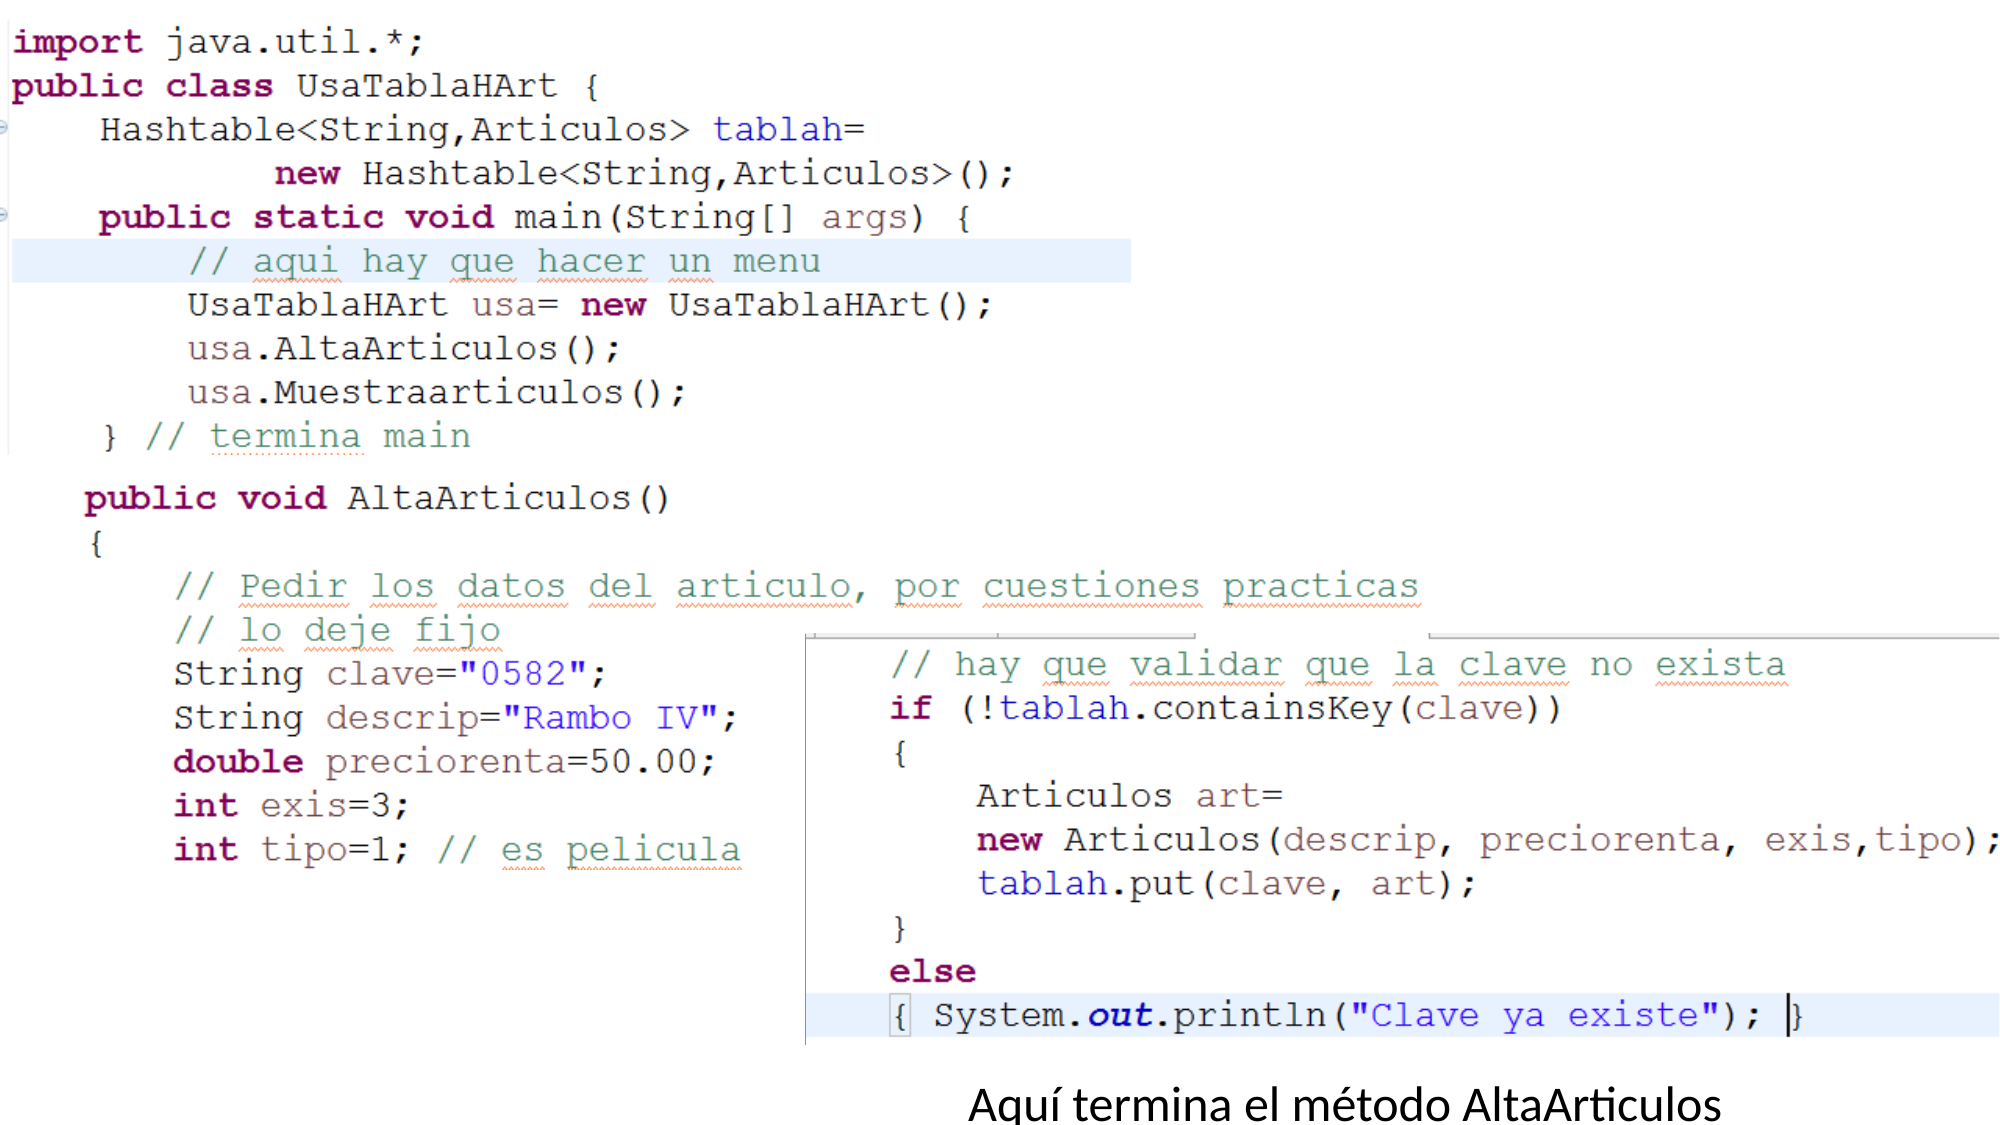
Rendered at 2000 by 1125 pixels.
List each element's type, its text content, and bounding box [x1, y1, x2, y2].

text_box Aquí termina el método AltaArticulos [953, 1064, 1738, 1125]
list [0, 17, 1131, 455]
picture [59, 470, 2000, 1045]
